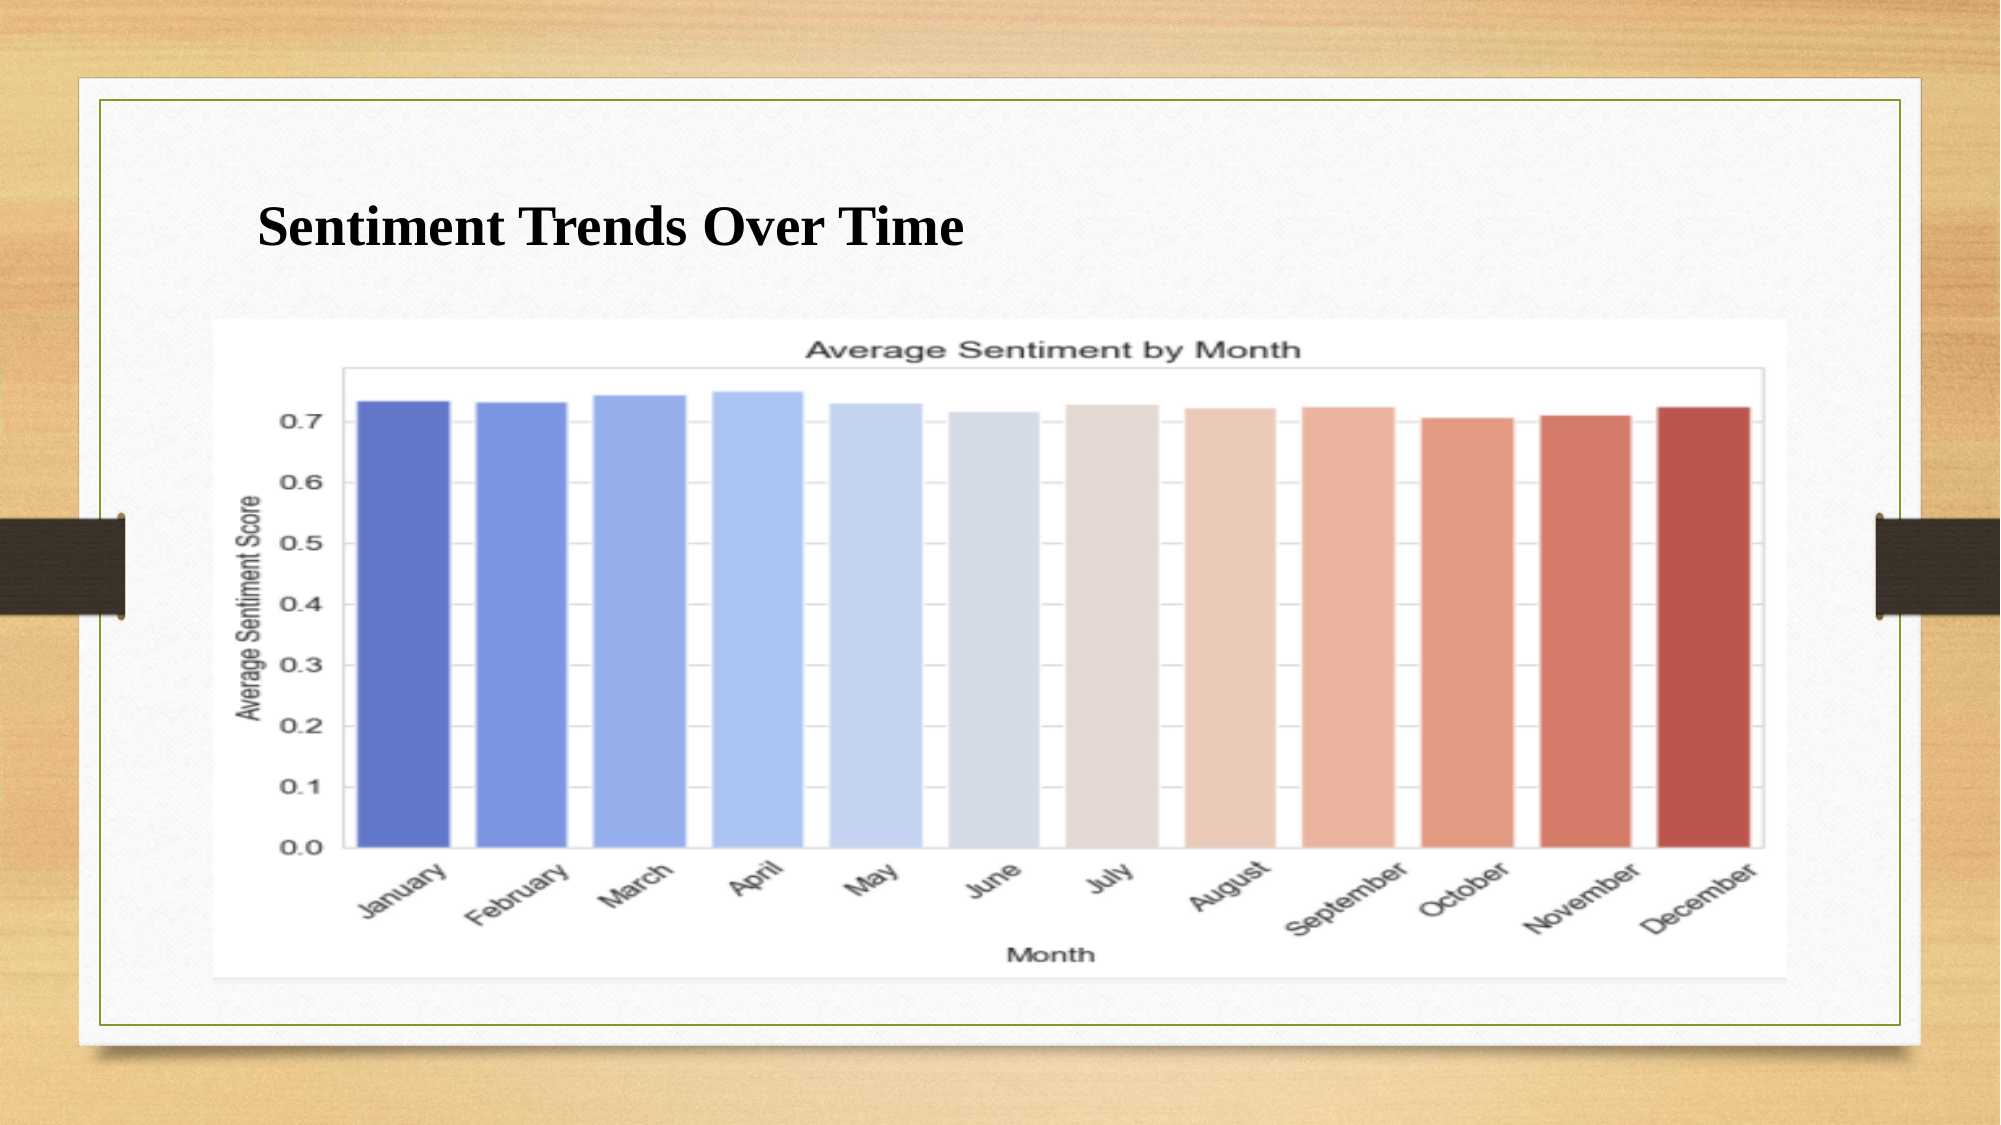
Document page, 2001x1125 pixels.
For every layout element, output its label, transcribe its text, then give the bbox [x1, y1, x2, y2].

title Sentiment Trends Over Time [122, 162, 1878, 395]
picture [0, 0, 2000, 1125]
